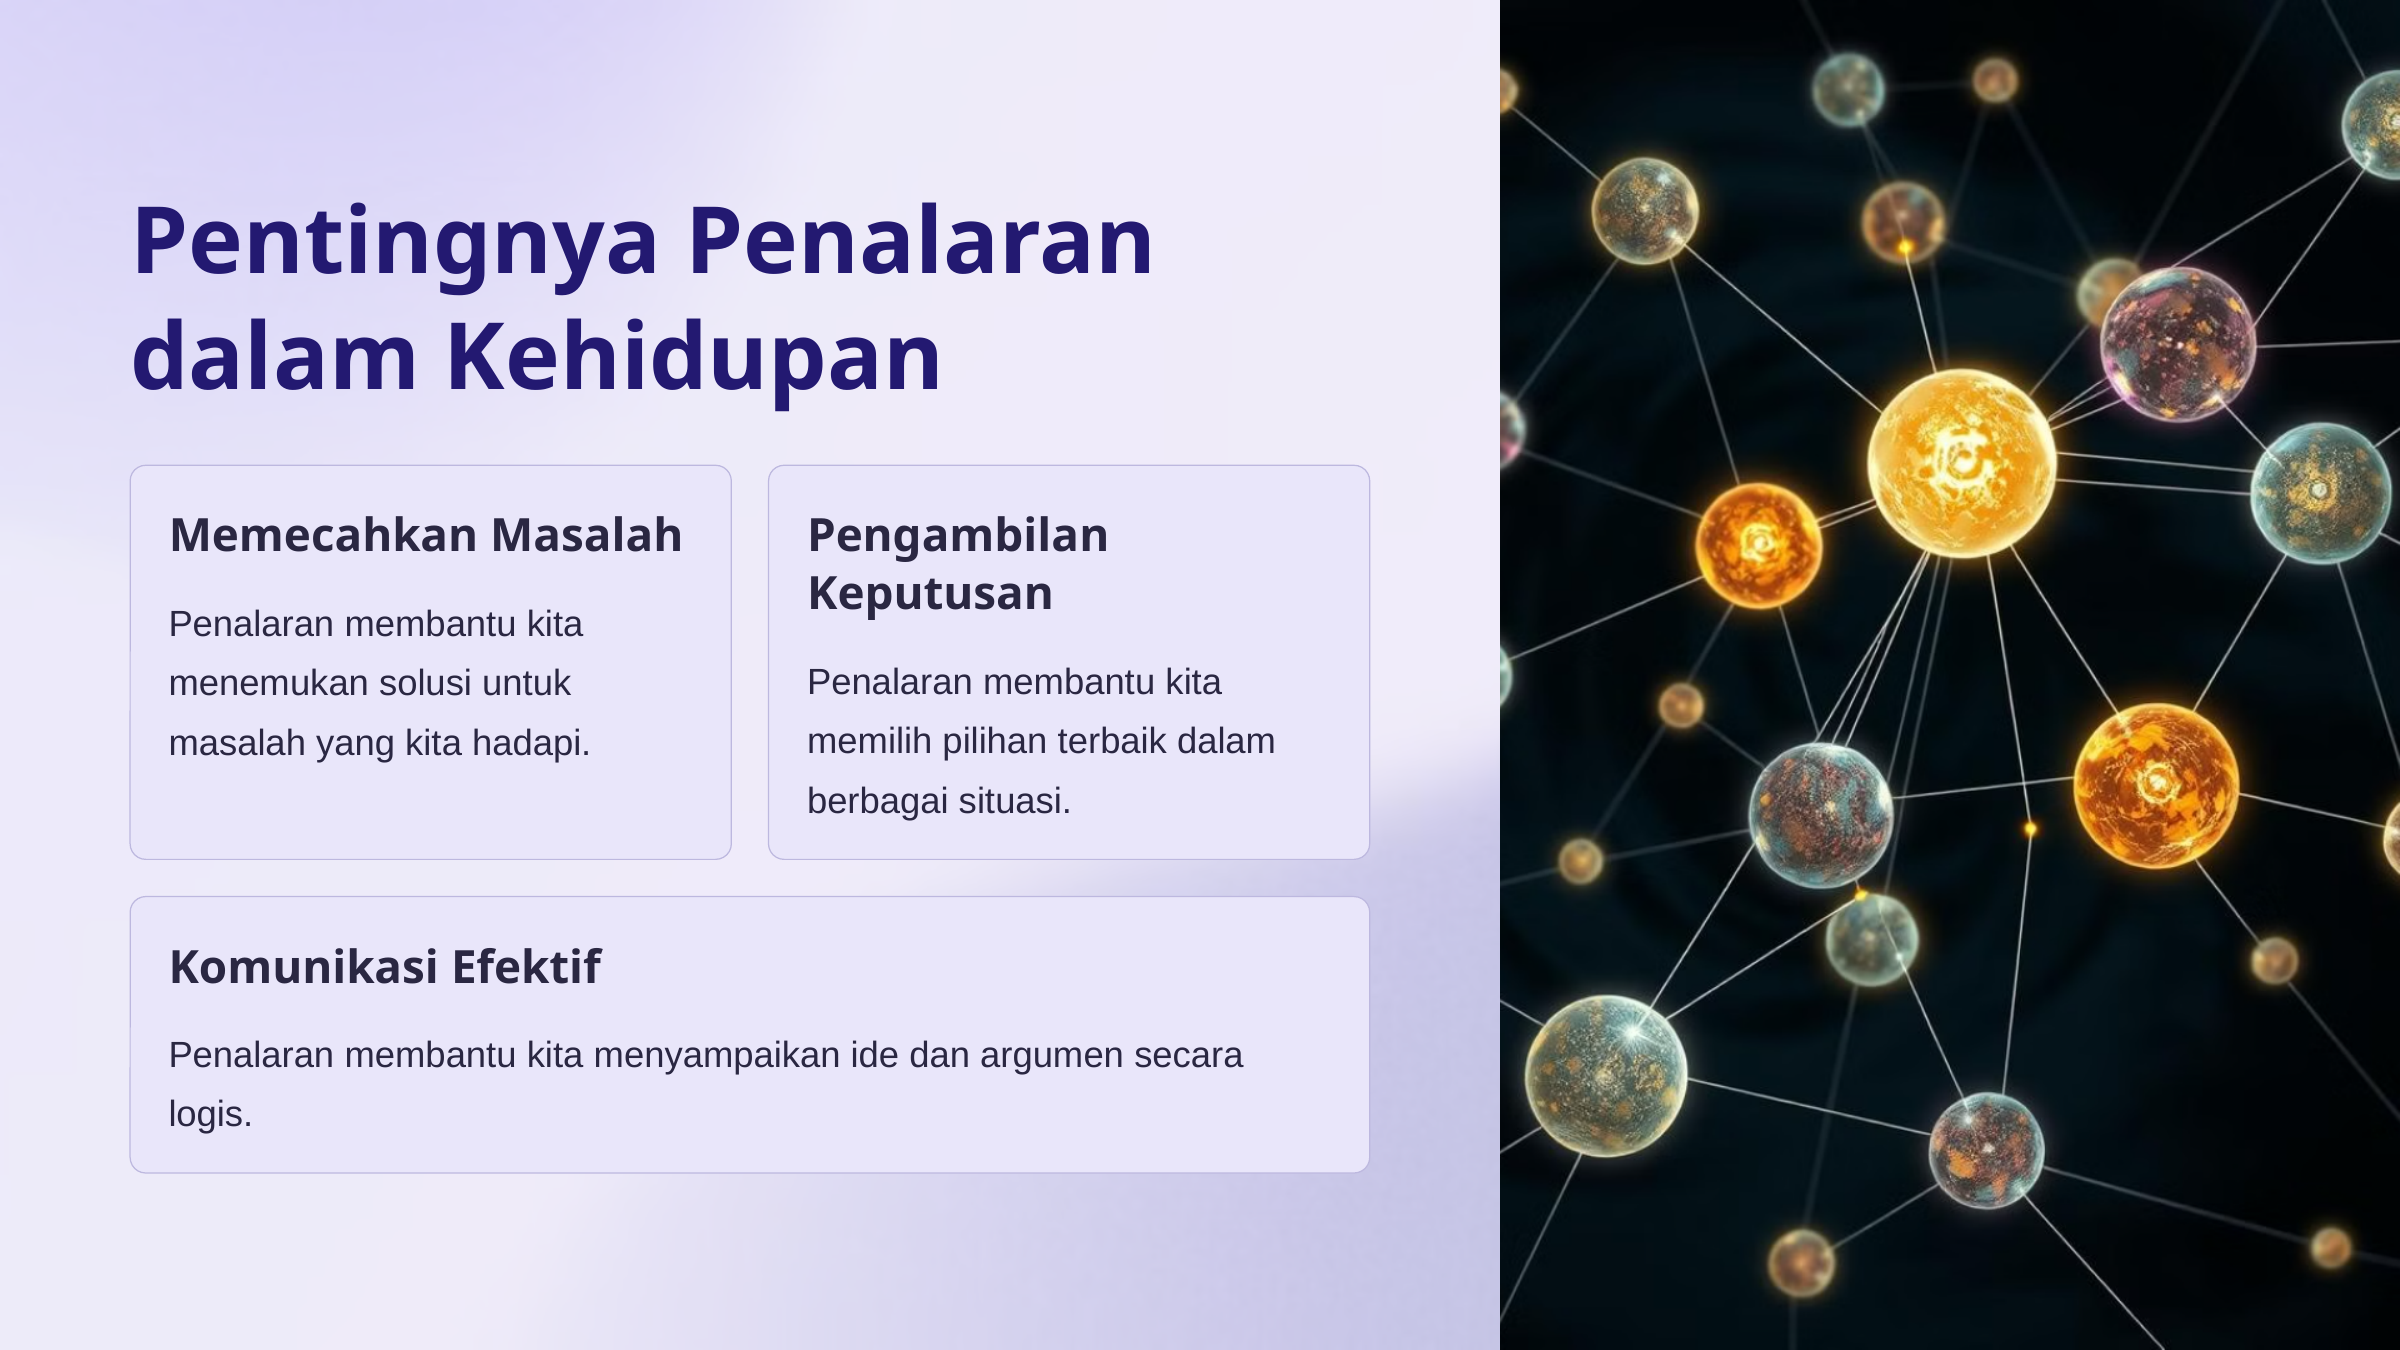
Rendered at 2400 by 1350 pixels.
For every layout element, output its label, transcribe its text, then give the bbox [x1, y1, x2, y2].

text_box Penalaran membantu kita menyampaikan ide dan argumen secara logis. [168, 1015, 1332, 1135]
text_box Penalaran membantu kita memilih pilihan terbaik dalam berbagai situasi. [806, 642, 1332, 821]
picture [1499, 0, 2400, 1350]
text_box [130, 465, 732, 860]
text_box [130, 896, 1370, 1174]
text_box Memecahkan Masalah [168, 503, 655, 562]
text_box Pengambilan Keputusan [806, 503, 1332, 620]
text_box Penalaran membantu kita menemukan solusi untuk masalah yang kita hadapi. [168, 584, 693, 763]
text_box Komunikasi Efektif [168, 935, 634, 994]
text_box Pentingnya Penalaran dalam Kehidupan [130, 176, 1370, 410]
text_box [768, 465, 1370, 860]
